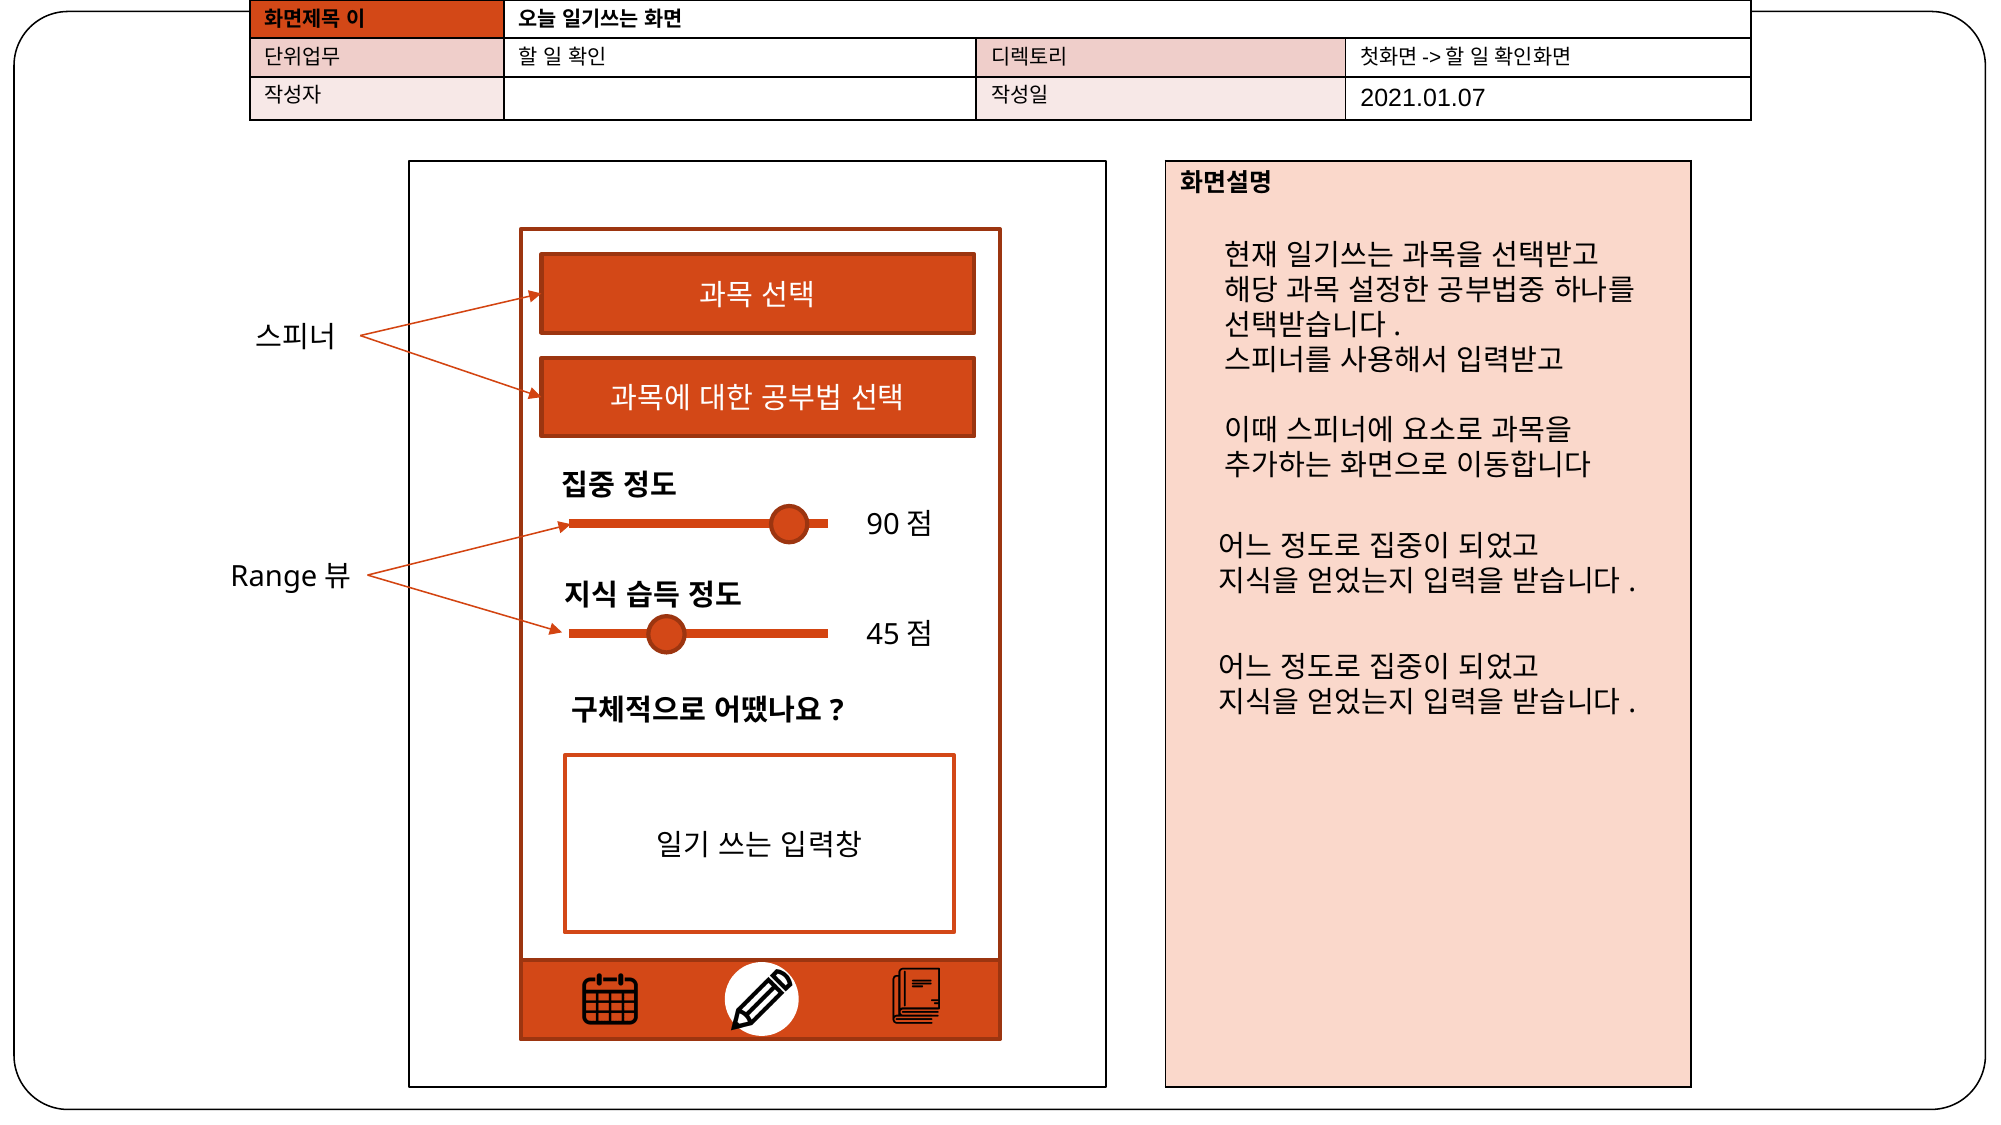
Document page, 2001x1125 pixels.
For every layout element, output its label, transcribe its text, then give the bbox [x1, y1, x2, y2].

text_box 스피너 [240, 310, 354, 361]
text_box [367, 575, 563, 633]
table_cell [505, 78, 975, 119]
table_header 오늘 일기쓰는 화면 [505, 1, 1750, 37]
table_cell 할 일 확인 [505, 39, 975, 76]
table_cell 첫화면->할 일 확인화면 [1346, 39, 1750, 76]
table_header 화면설명 [1166, 162, 1690, 1086]
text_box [367, 523, 572, 576]
text_box 어느 정도로 집중이 되었고 지식을 얻었는지 입력을 받습니다. [1203, 519, 1652, 605]
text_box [360, 335, 542, 398]
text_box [541, 458, 949, 549]
text_box [409, 160, 1107, 1087]
table_cell 디렉토리 [977, 39, 1345, 76]
text_box Range뷰 [215, 550, 362, 600]
text_box 어느 정도로 집중이 되었고 지식을 얻었는지 입력을 받습니다. [1203, 641, 1652, 726]
table_header 화면제목 이 [251, 1, 503, 37]
table_cell 2021.01.07 [1346, 78, 1750, 119]
text_box 현재 일기쓰는 과목을 선택받고 해당 과목 설정한 공부법중 하나를 선택받습니다. 스피너를 사용해서 입력받고 이때 스피너에 요소로 과목을 추가하는 화면으로 이동합니다 [1209, 228, 1651, 489]
table_cell 작성자 [251, 78, 503, 119]
table_cell 단위업무 [251, 39, 503, 76]
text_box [541, 568, 949, 659]
table_cell 작성일 [977, 78, 1345, 119]
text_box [360, 293, 542, 335]
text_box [520, 228, 1001, 1051]
